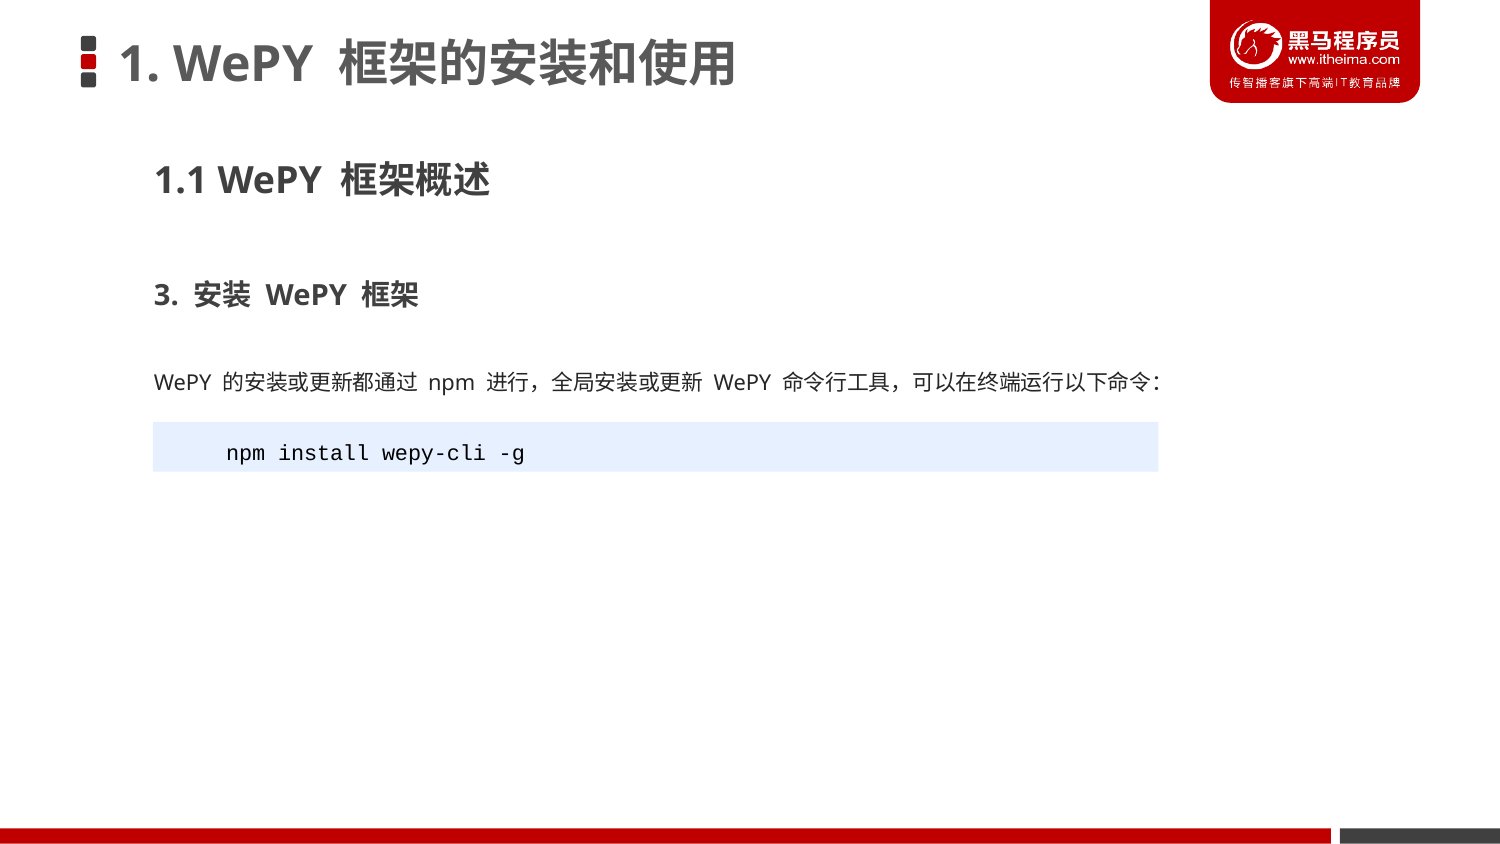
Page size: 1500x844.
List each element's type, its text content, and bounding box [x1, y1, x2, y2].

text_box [152, 421, 1159, 473]
text_box 3. 安装 WePY 框架 [139, 273, 1204, 320]
title 1. WePY 框架的安装和使用 [103, 0, 1209, 130]
list 1.1 WePY 框架概述 [139, 153, 1209, 243]
list WePY 的安装或更新都通过 npm 进行，全局安装或更新 WePY 命令行工具，可以在终端运行以下命令： [139, 348, 1204, 422]
picture [1211, 11, 1419, 97]
